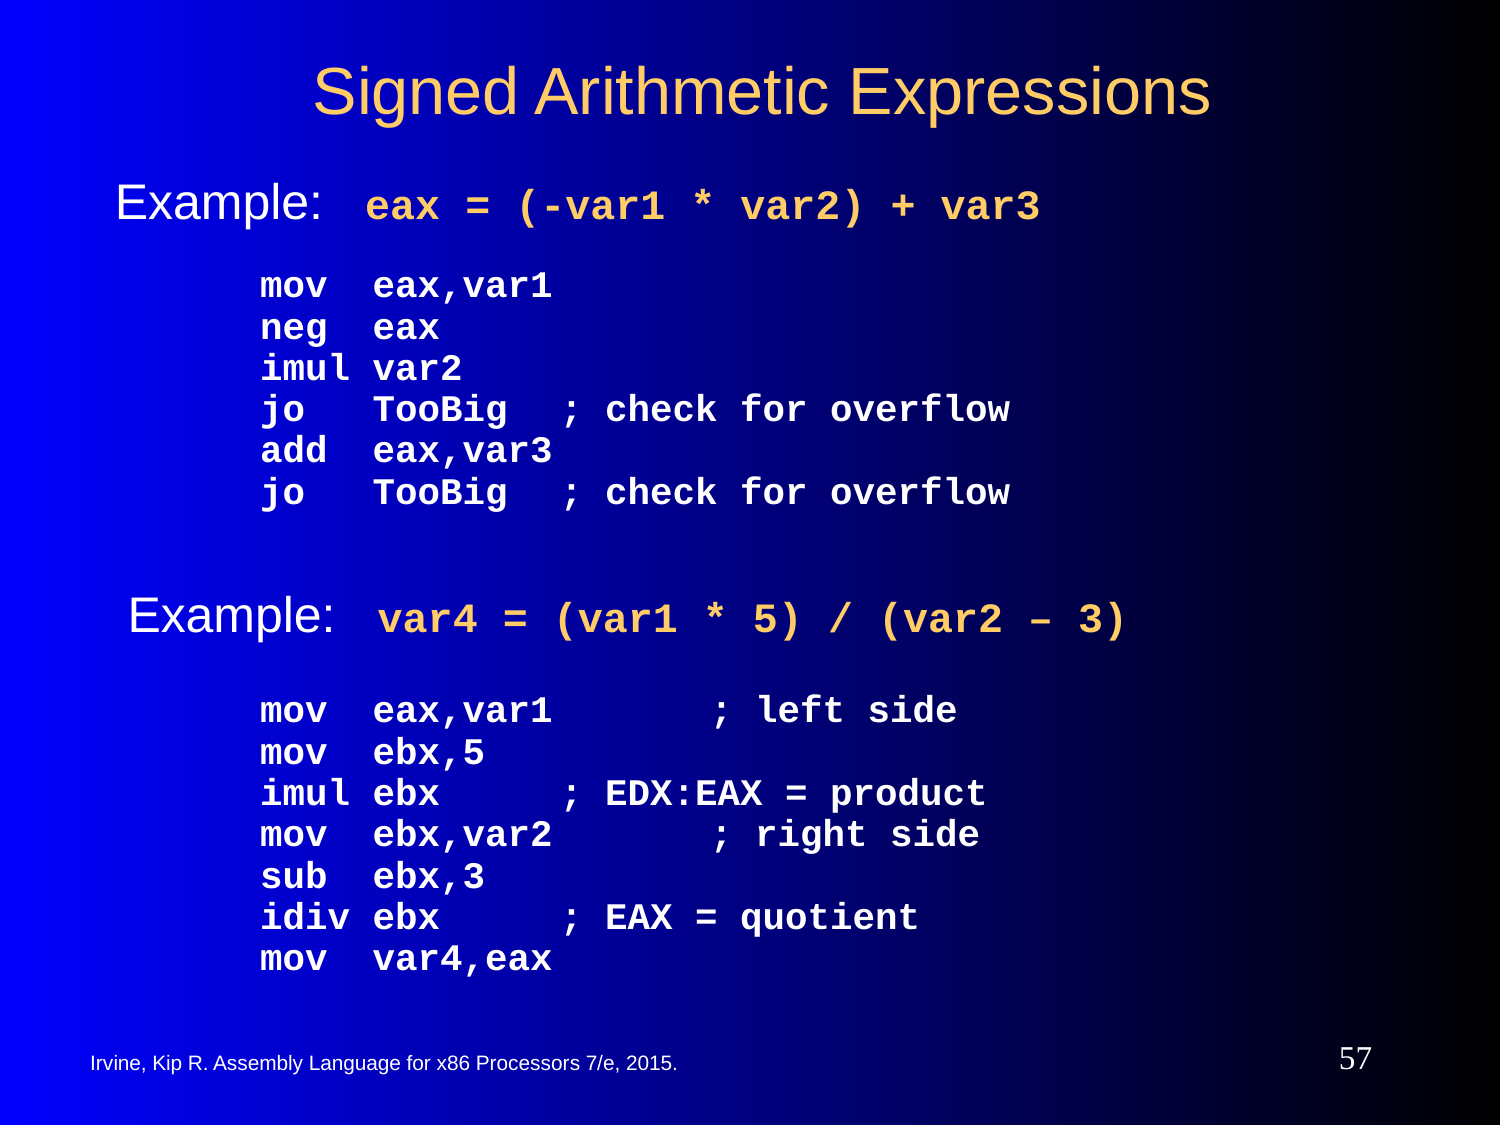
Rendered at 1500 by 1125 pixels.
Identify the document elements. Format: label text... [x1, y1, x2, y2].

title Signed Arithmetic Expressions [87, 37, 1438, 138]
footer Irvine, Kip R. Assembly Language for x86 Processors 7/e, 2015. [75, 1037, 800, 1088]
slide_number ‹#› [1224, 1025, 1388, 1088]
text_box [112, 574, 1313, 1013]
text_box mov eax,var1 neg eax imul var2 jo TooBig ; check for overflow add eax,var3 jo TooBig ; check for overflow [237, 249, 1250, 550]
text_box Example: eax = (-var1 * var2) + var3 [99, 162, 1300, 250]
